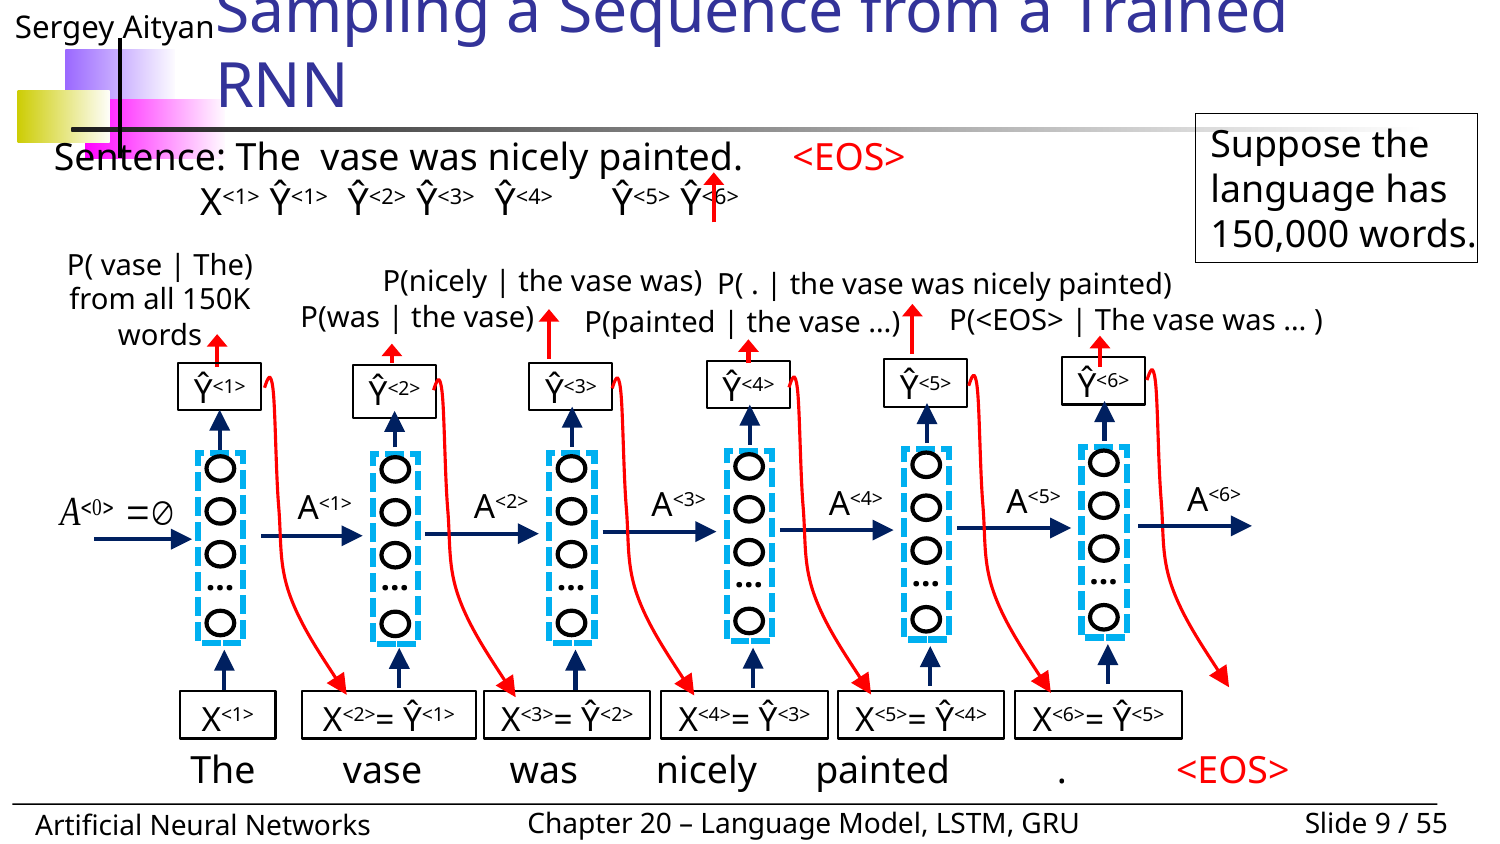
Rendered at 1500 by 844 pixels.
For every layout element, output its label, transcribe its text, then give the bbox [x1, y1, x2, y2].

title Sampling a Sequence from a Trained RNN [200, 46, 1420, 128]
text_box Suppose the language has 150,000 words. [1195, 113, 1478, 263]
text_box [24, 254, 1401, 800]
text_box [38, 125, 1131, 232]
text_box [20, 0, 71, 27]
